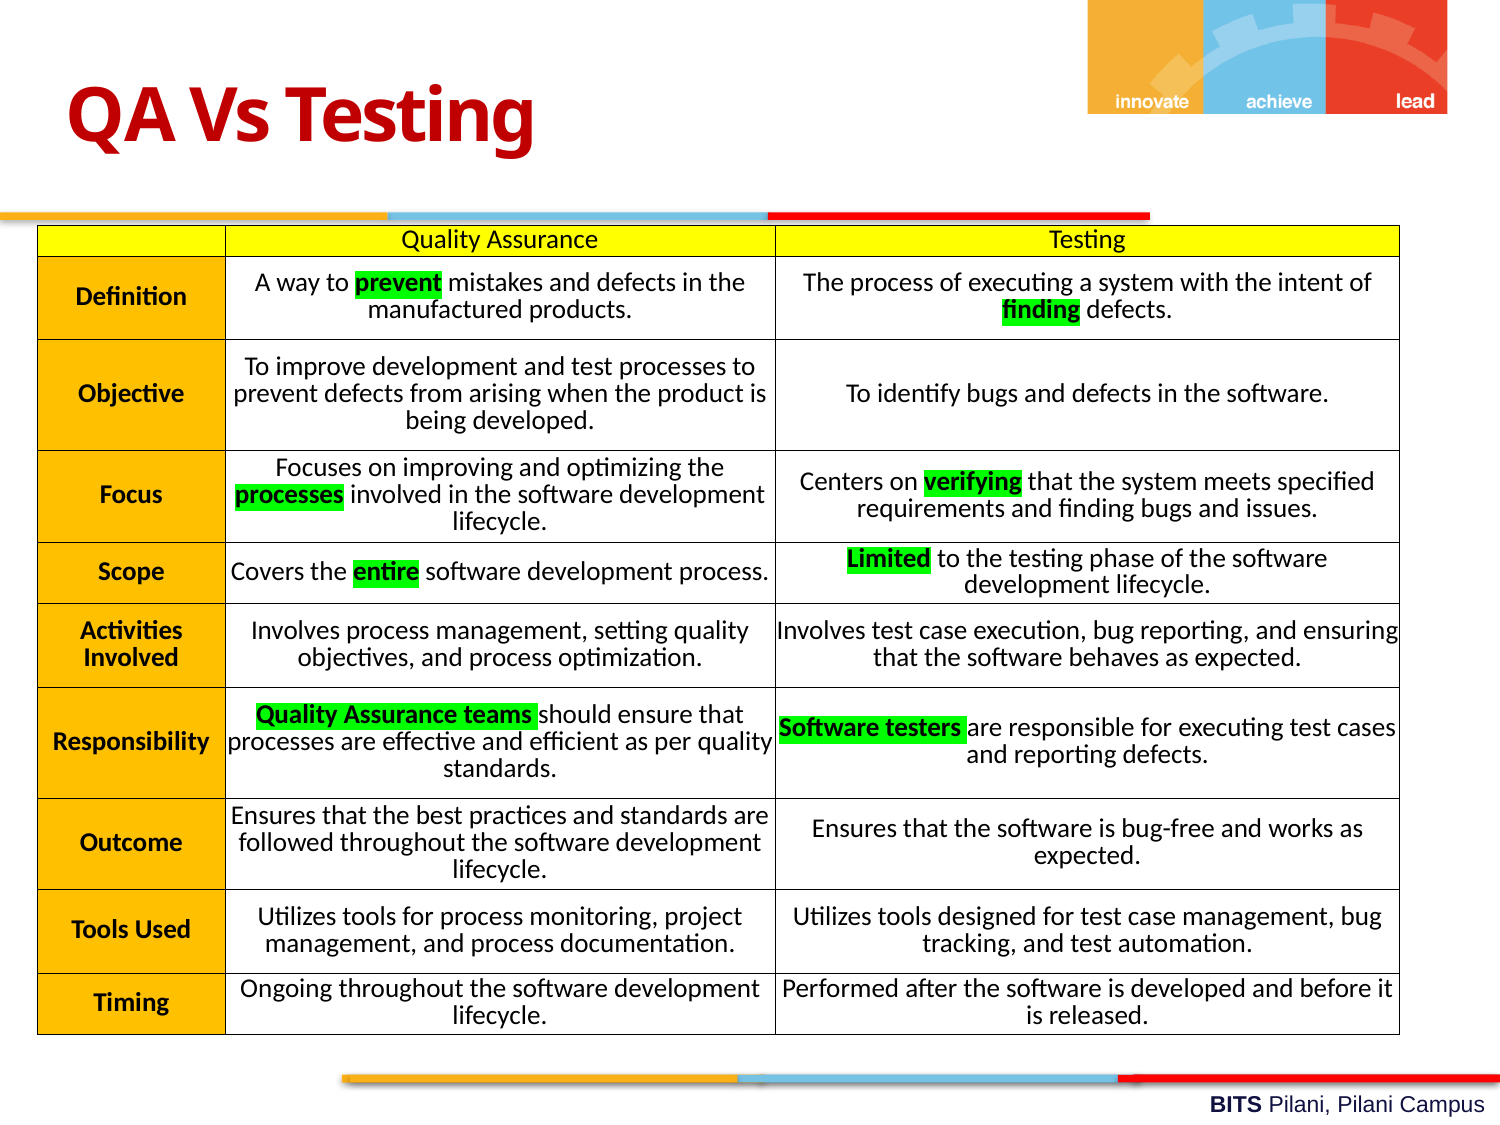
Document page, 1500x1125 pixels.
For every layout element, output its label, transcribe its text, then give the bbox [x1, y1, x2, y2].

table_cell Software testers are responsible for executing test cases and reporting defects. [776, 688, 1399, 798]
table_cell Ongoing throughout the software development lifecycle. [226, 974, 775, 1034]
table_cell Focus [38, 451, 225, 542]
table_cell Covers the entire software development process. [226, 543, 775, 603]
table_cell Quality Assurance teams should ensure that processes are effective and efficient as per quality standards. [226, 688, 775, 798]
table_cell To improve development and test processes to prevent defects from arising when the product is being developed. [226, 340, 775, 450]
table_header [38, 226, 225, 256]
table_cell Focuses on improving and optimizing the processes involved in the software development lifecycle. [226, 451, 775, 542]
table_cell Scope [38, 543, 225, 603]
table_cell To identify bugs and defects in the software. [776, 340, 1399, 450]
table_cell Ensures that the software is bug-free and works as expected. [776, 799, 1399, 889]
table_cell Outcome [38, 799, 225, 889]
table_cell Tools Used [38, 890, 225, 973]
table_header Testing [776, 226, 1399, 256]
table_cell Involves test case execution, bug reporting, and ensuring that the software behaves as expected. [776, 604, 1399, 687]
table_cell Limited to the testing phase of the software development lifecycle. [776, 543, 1399, 603]
table_cell Activities Involved [38, 604, 225, 687]
table_cell Centers on verifying that the system meets specified requirements and finding bugs and issues. [776, 451, 1399, 542]
table_cell Performed after the software is developed and before it is released. [776, 974, 1399, 1034]
table_cell Utilizes tools designed for test case management, bug tracking, and test automation. [776, 890, 1399, 973]
picture [1087, 0, 1448, 114]
table_header Quality Assurance [226, 226, 775, 256]
list QA Vs Testing [50, 24, 1088, 213]
table_cell Involves process management, setting quality objectives, and process optimization. [226, 604, 775, 687]
table_cell A way to prevent mistakes and defects in the manufactured products. [226, 257, 775, 339]
table_cell Responsibility [38, 688, 225, 798]
table_cell The process of executing a system with the intent of finding defects. [776, 257, 1399, 339]
table_cell Definition [38, 257, 225, 339]
table_cell Objective [38, 340, 225, 450]
table_cell Utilizes tools for process monitoring, project management, and process documentation. [226, 890, 775, 973]
table_cell Timing [38, 974, 225, 1034]
table_cell Ensures that the best practices and standards are followed throughout the software development lifecycle. [226, 799, 775, 889]
